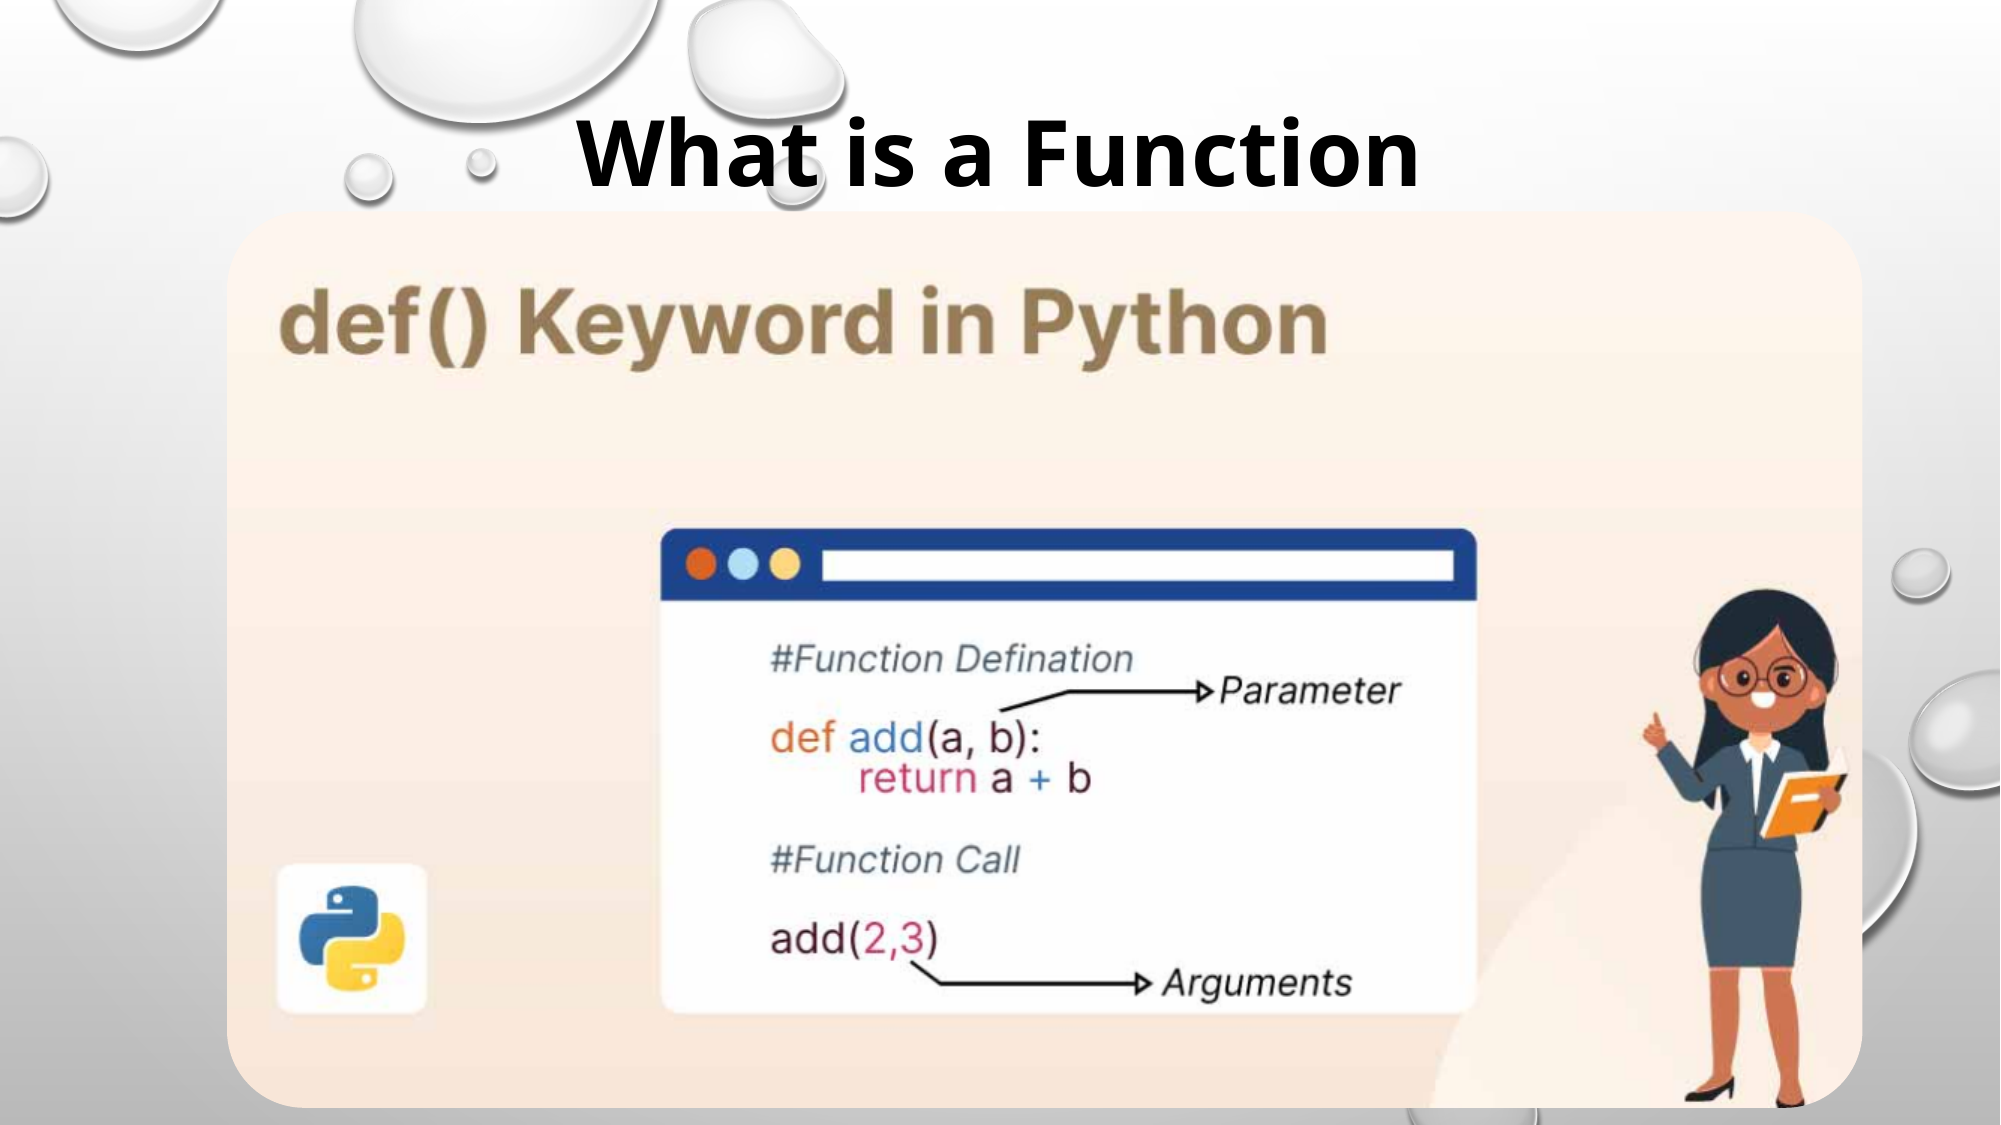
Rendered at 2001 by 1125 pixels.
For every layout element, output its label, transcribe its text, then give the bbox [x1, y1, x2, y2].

text_box What is a Function [137, 0, 1863, 212]
picture [0, 0, 2000, 1125]
